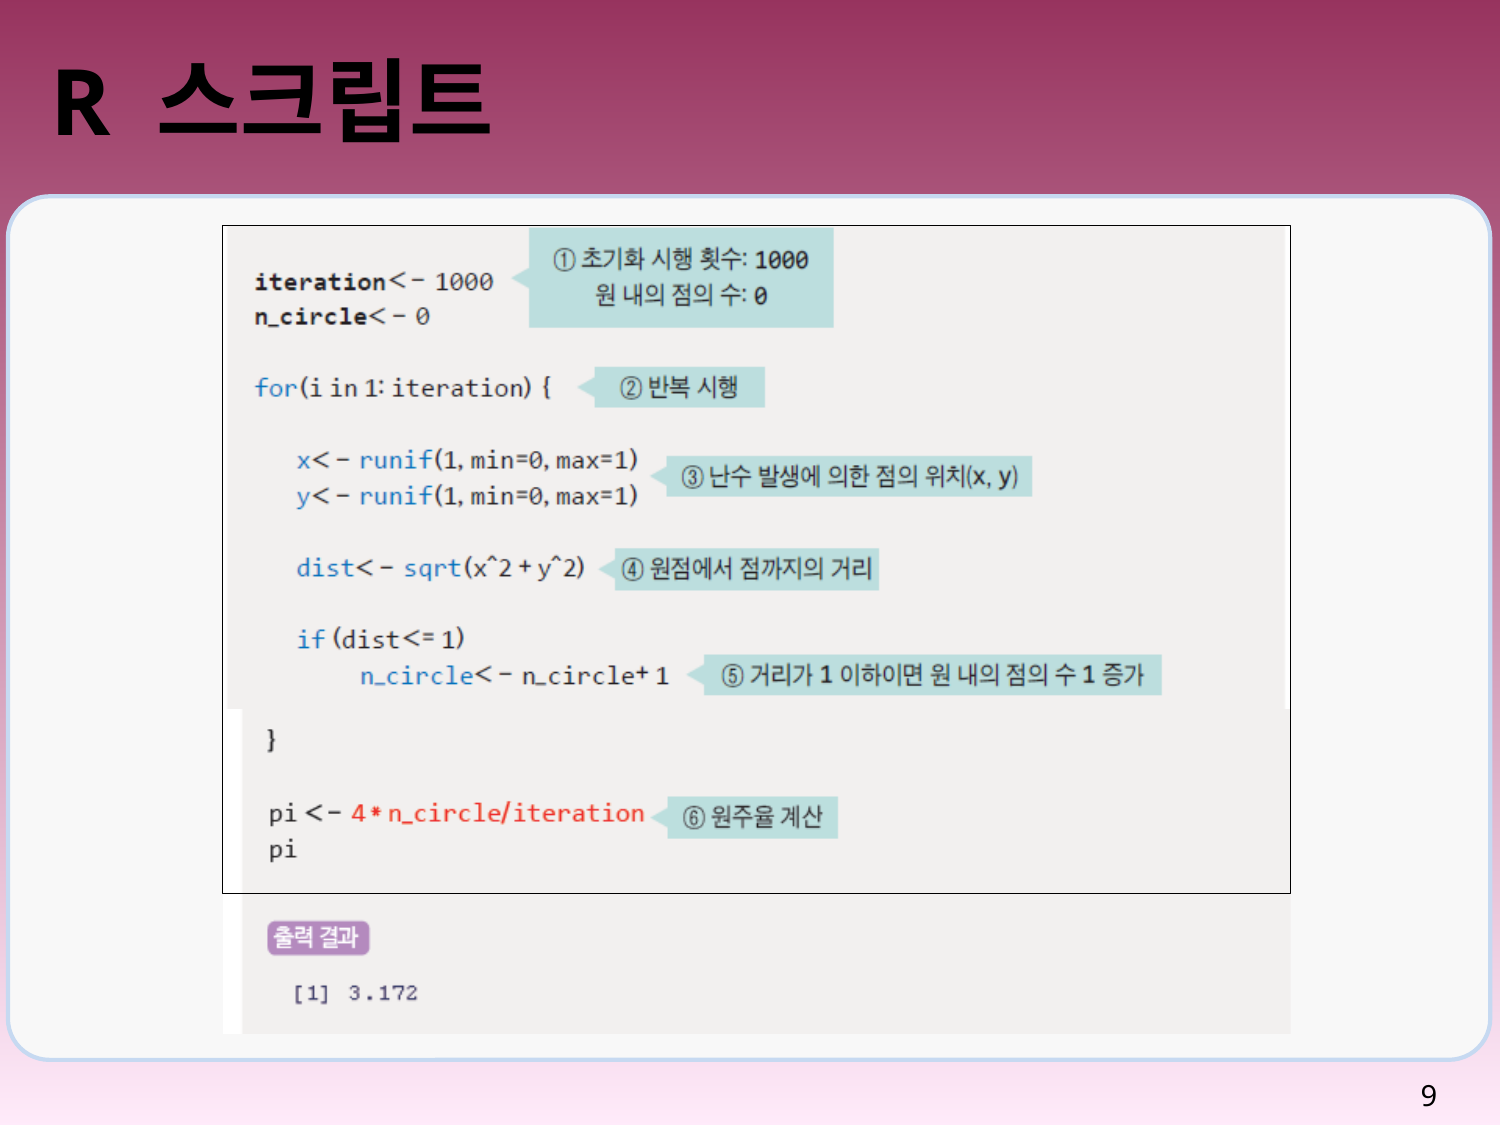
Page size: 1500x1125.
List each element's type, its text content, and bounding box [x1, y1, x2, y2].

picture [222, 225, 1291, 1035]
title R 스크립트 [34, 2, 1471, 195]
slide_number 9 [1102, 1067, 1453, 1125]
